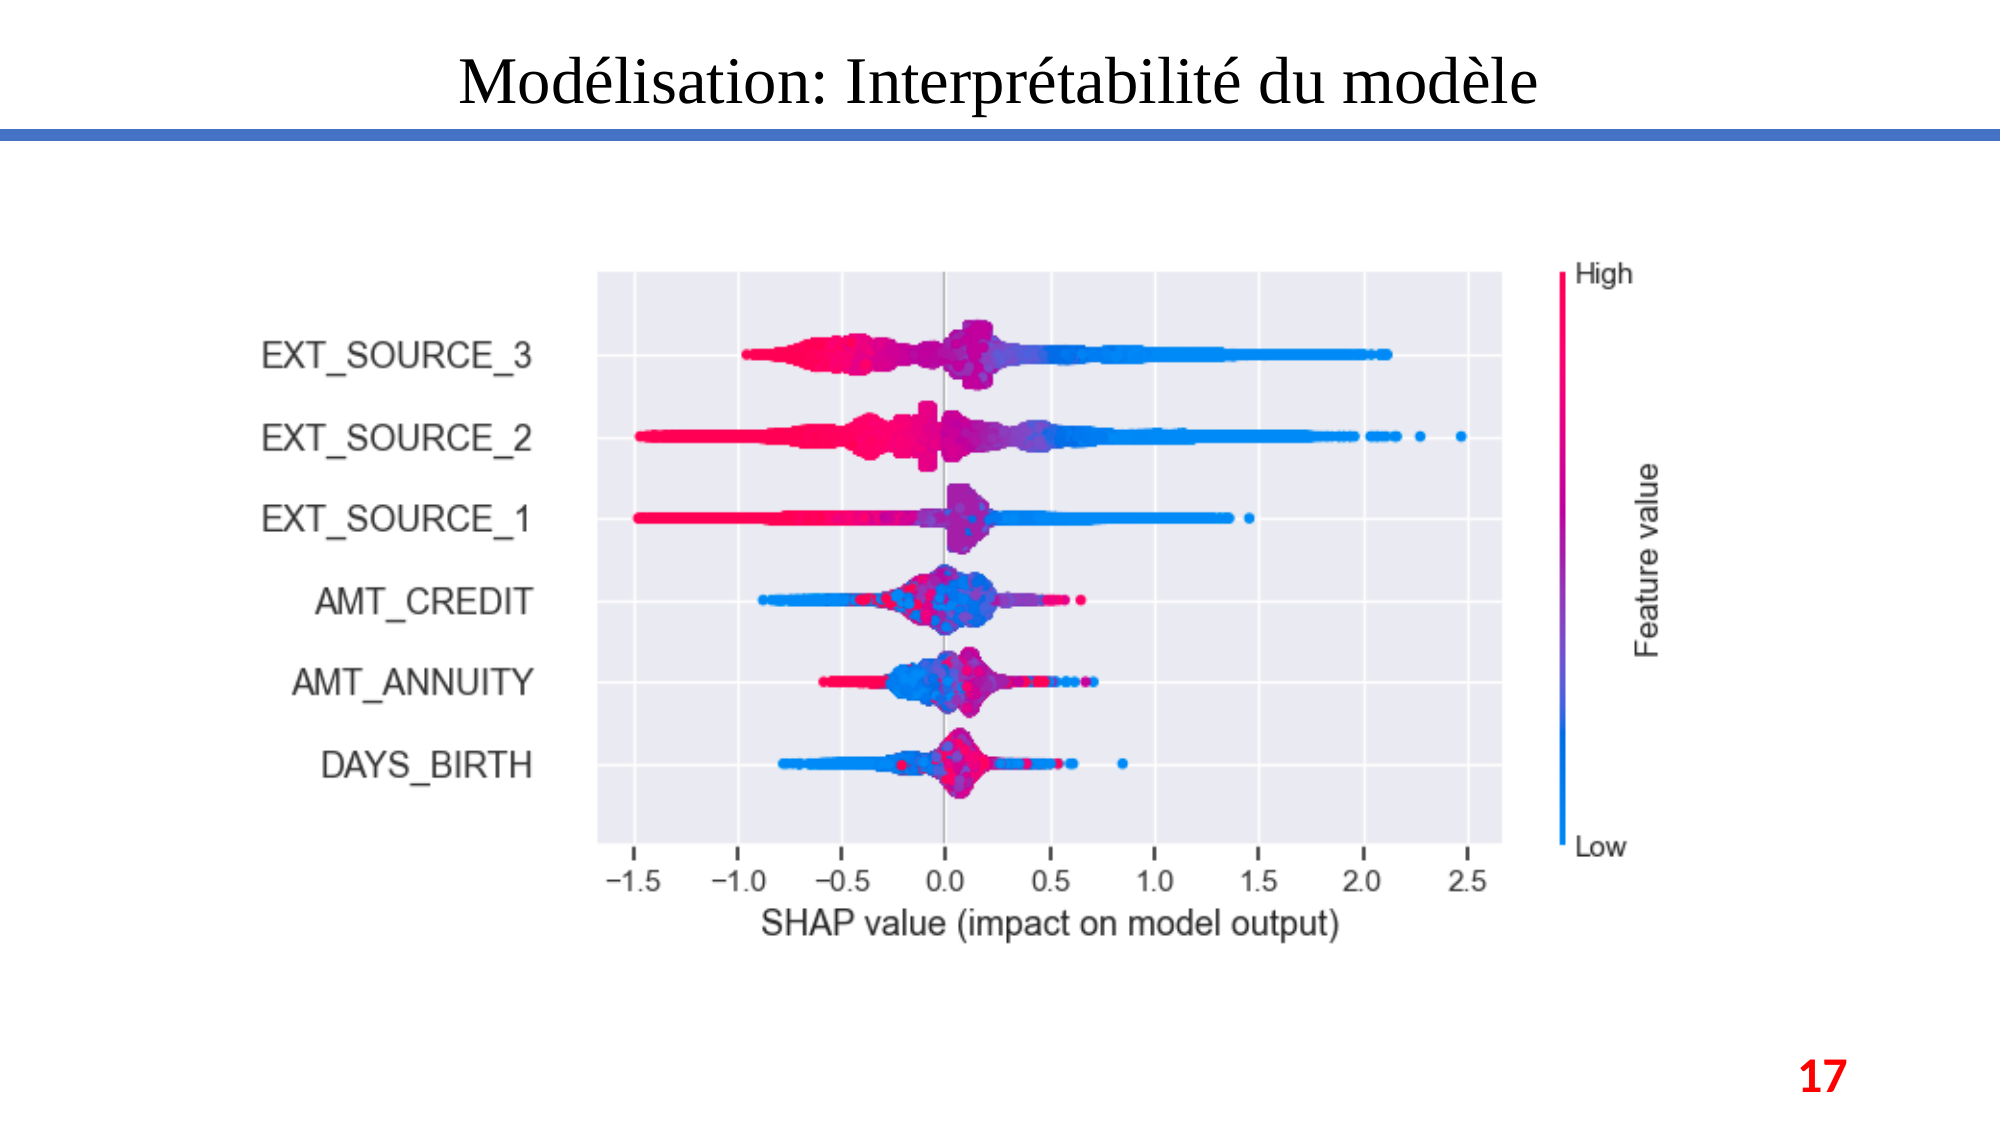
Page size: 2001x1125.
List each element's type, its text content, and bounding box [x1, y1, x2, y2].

text_box Modélisation: Interprétabilité du modèle [0, 29, 2000, 125]
slide_number 17 [1412, 1042, 1863, 1103]
picture [254, 255, 1710, 957]
